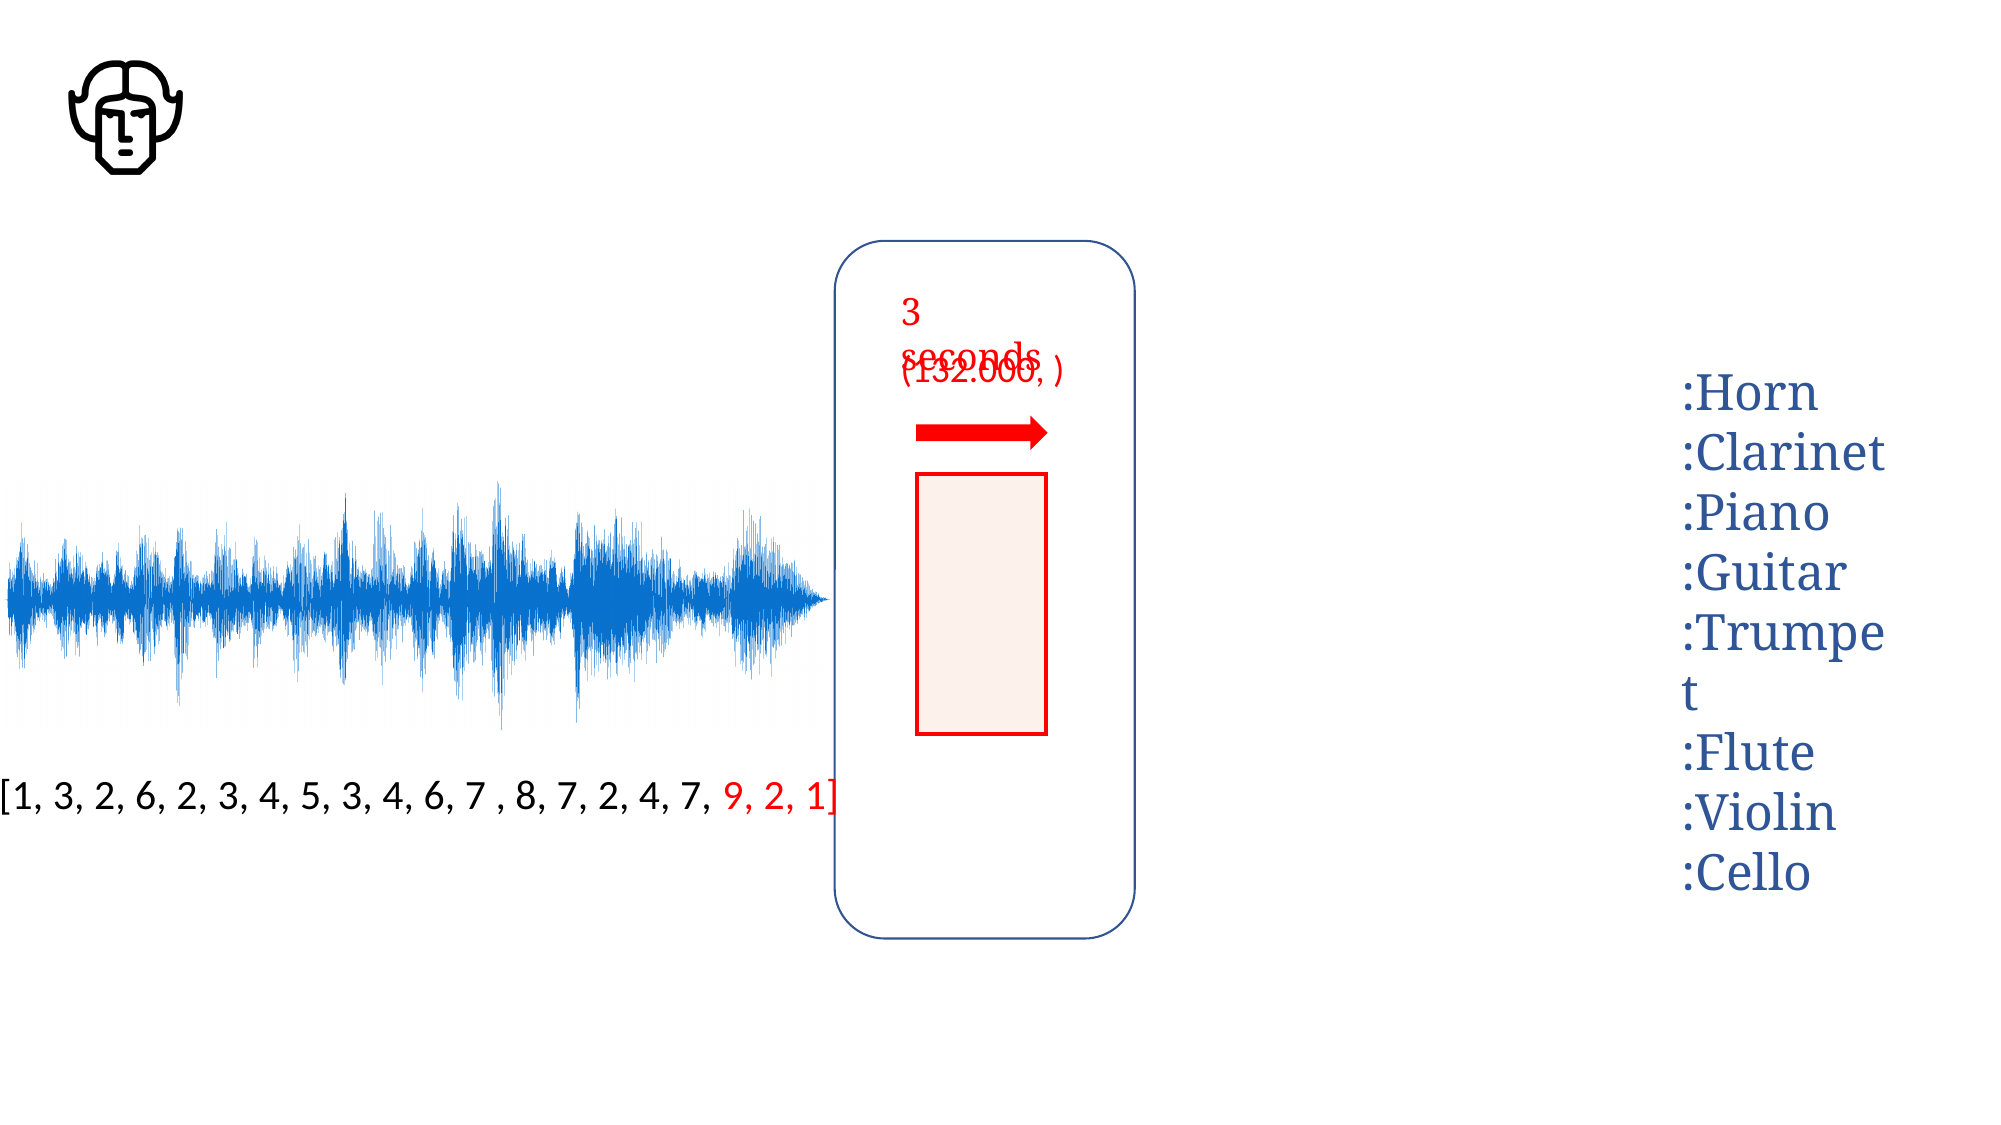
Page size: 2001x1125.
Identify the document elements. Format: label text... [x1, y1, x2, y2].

text_box [833, 239, 1136, 940]
text_box [916, 415, 1048, 451]
text_box [916, 473, 1047, 735]
text_box :Horn :Clarinet :Piano :Guitar :Trumpet :Flute :Violin :Cello [1666, 353, 1917, 908]
text_box (132.000, ) [885, 337, 1230, 398]
picture [5, 481, 830, 730]
text_box [1, 3, 2, 6, 2, 3, 4, 5, 3, 4, 6, 7 , 8, 7, 2, 4, 7, 9, 2, 1] [0, 760, 882, 826]
picture [58, 50, 193, 185]
text_box 3 seconds [885, 280, 1087, 337]
